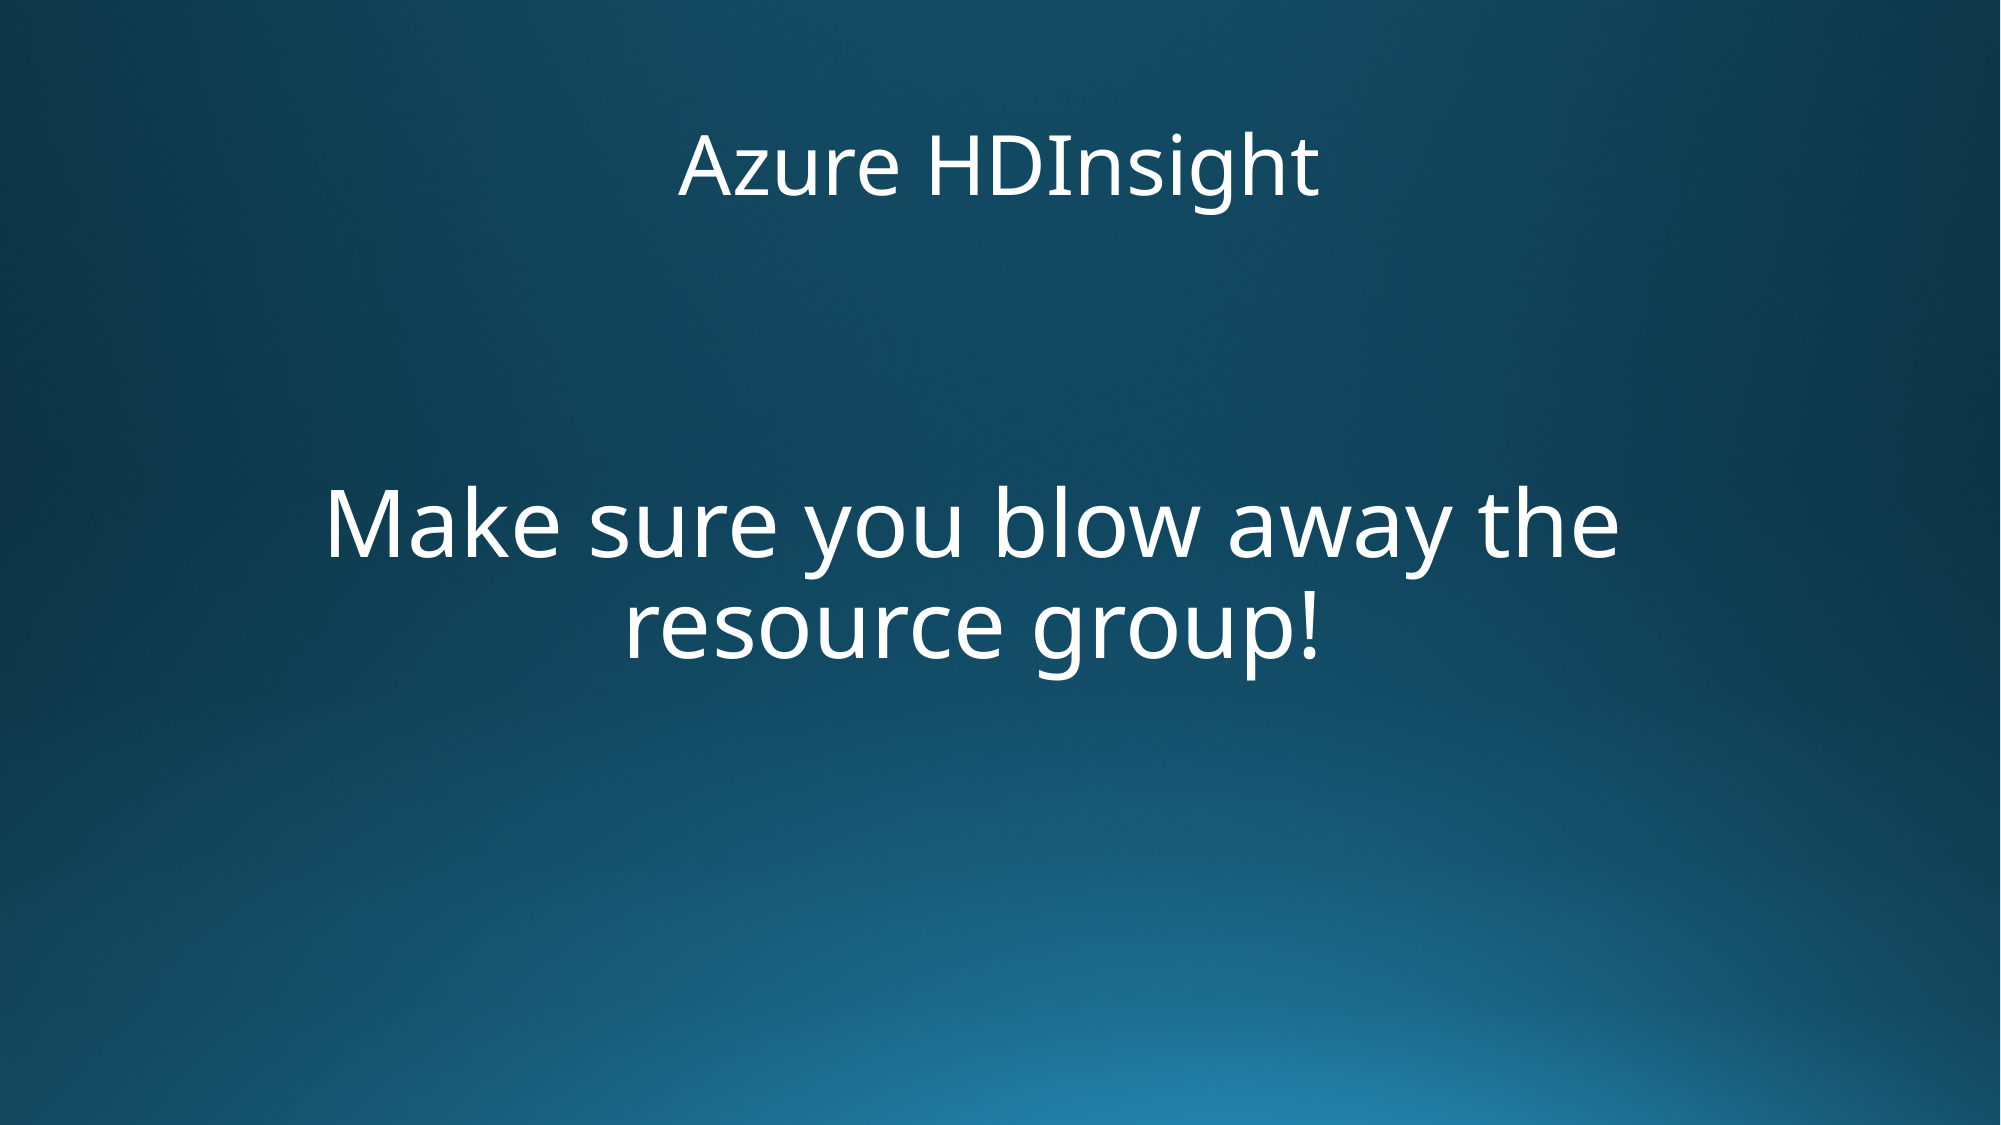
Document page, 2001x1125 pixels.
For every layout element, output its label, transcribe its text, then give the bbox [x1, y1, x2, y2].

picture [0, 0, 2001, 1125]
title Azure HDInsight [137, 59, 1863, 278]
list Make sure you blow away the resource group! [133, 469, 1813, 687]
